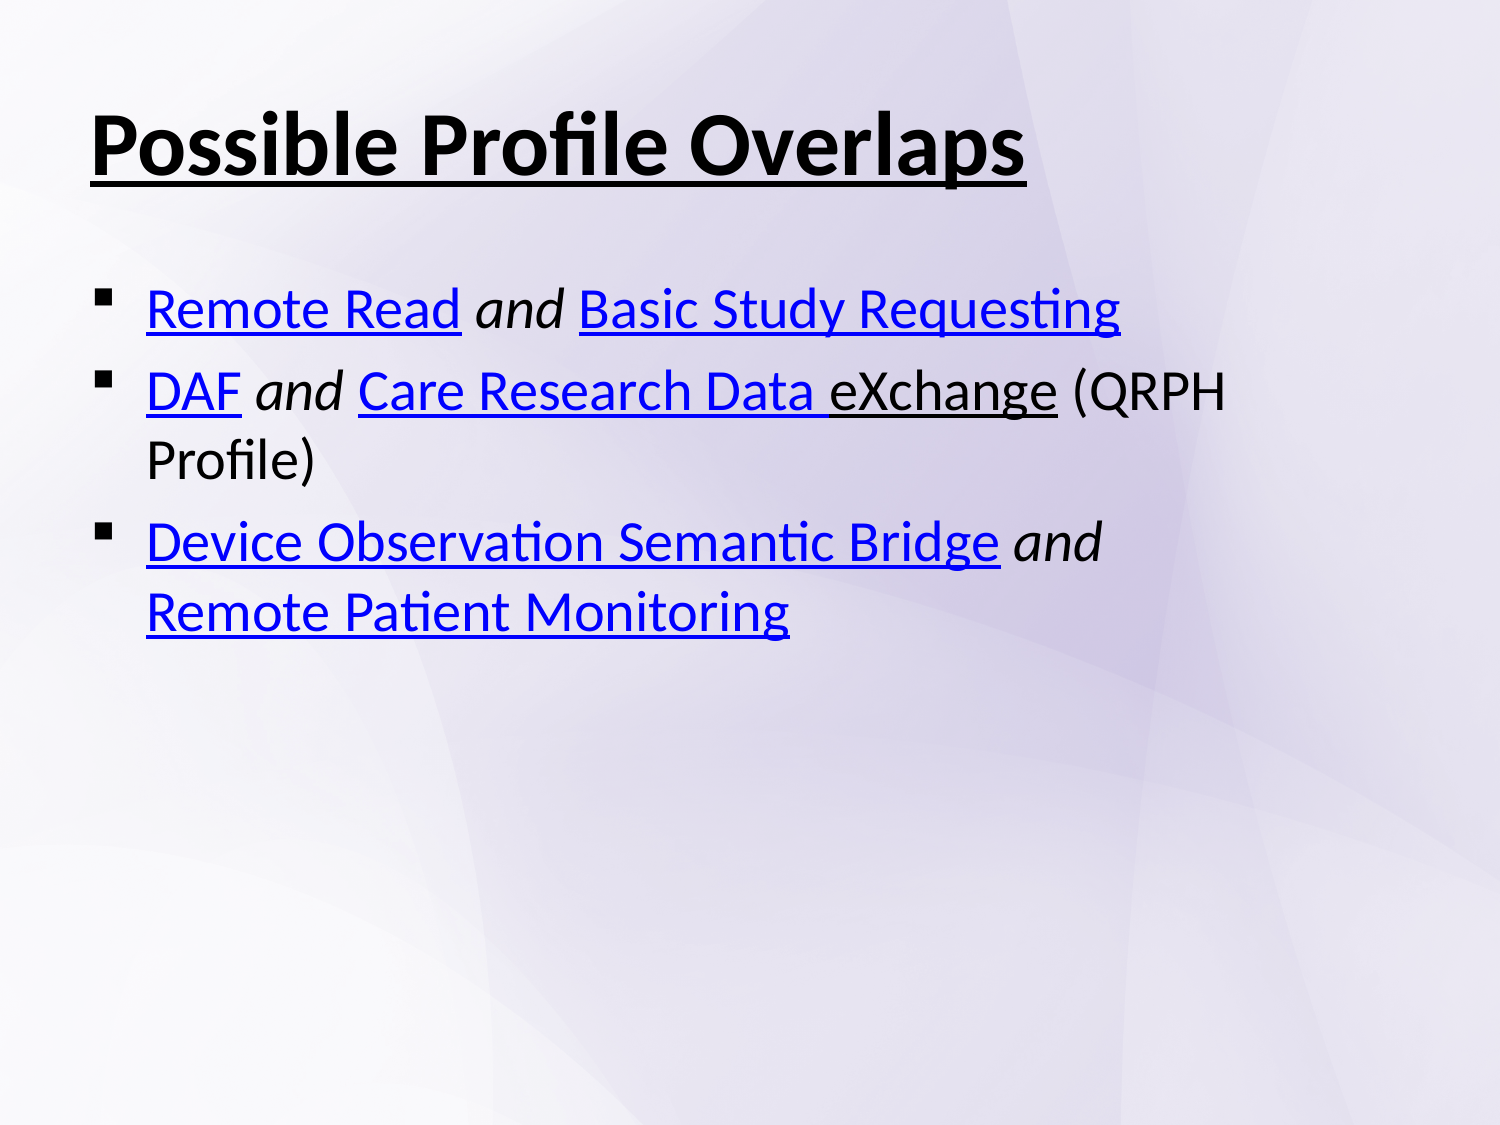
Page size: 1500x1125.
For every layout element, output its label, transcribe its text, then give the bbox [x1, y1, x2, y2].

list Remote Read and Basic Study Requesting DAF and Care Research Data eXchange (QRPH Profile) Device Observation Semantic Bridge and Remote Patient Monitoring [75, 262, 1425, 1005]
title Possible Profile Overlaps [75, 45, 1425, 233]
